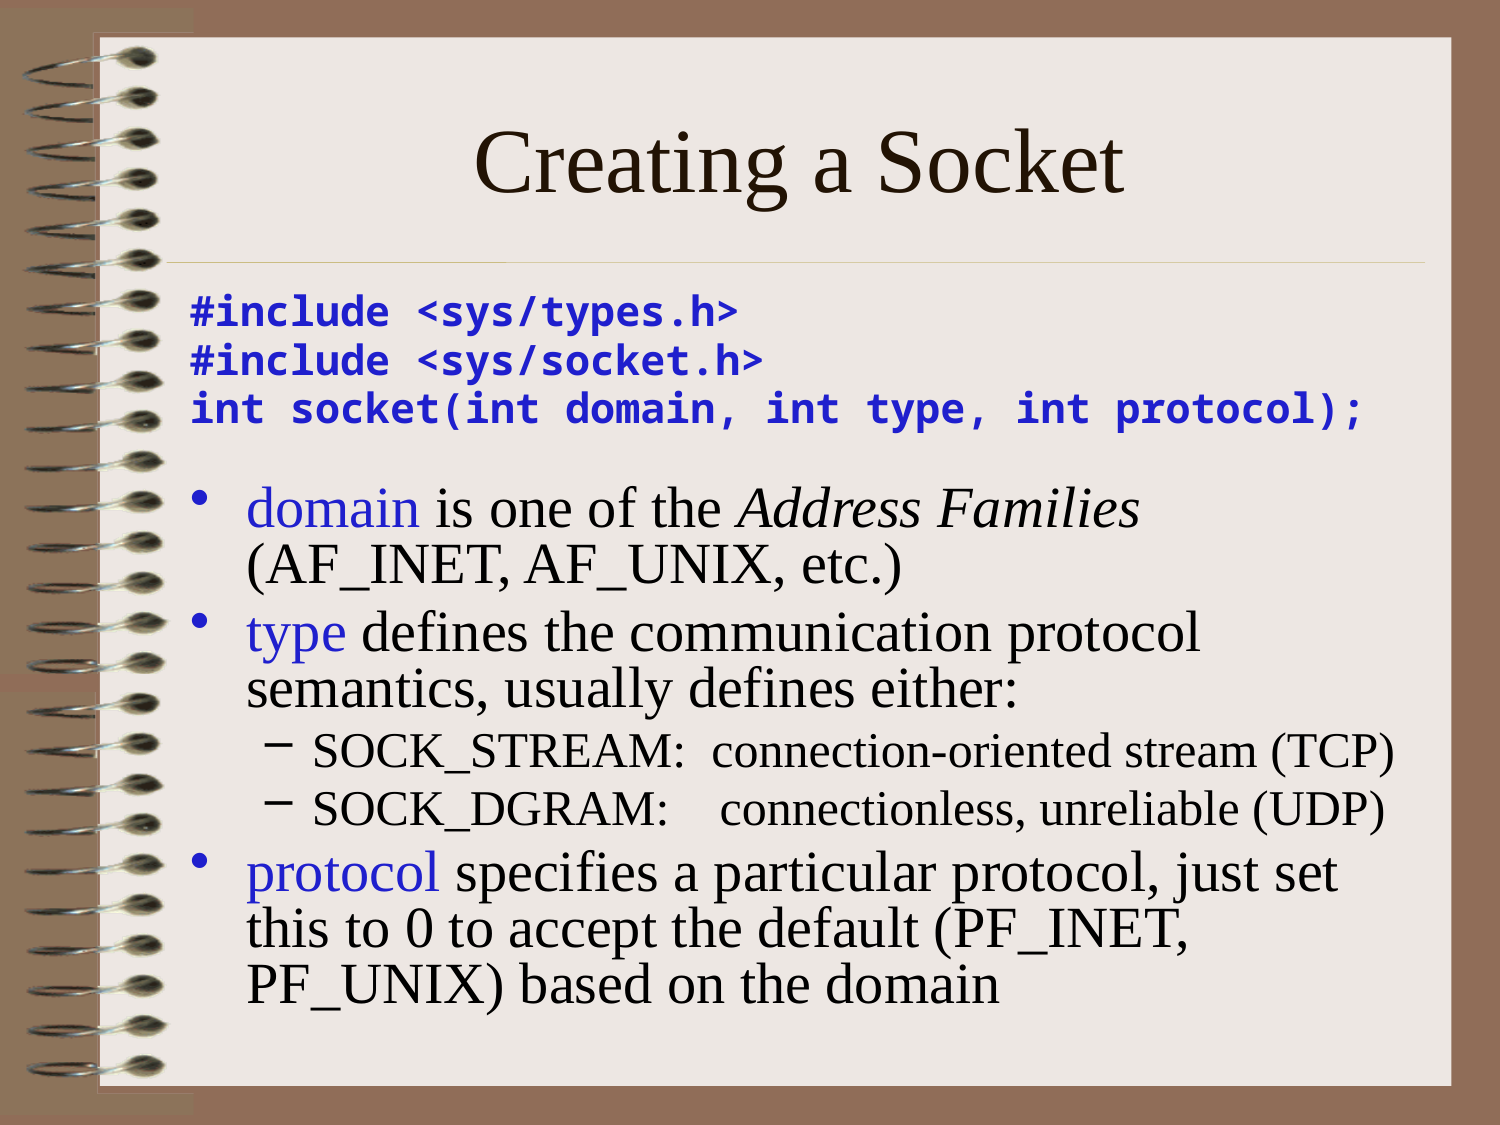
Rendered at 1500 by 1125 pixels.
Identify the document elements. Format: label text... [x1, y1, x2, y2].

picture [0, 692, 194, 1115]
title Creating a Socket [174, 62, 1426, 251]
picture [0, 8, 194, 674]
list #include <sys/types.h> #include <sys/socket.h> int socket(int domain, int type, int protocol); domain is one of the Address Families (AF_INET, AF_UNIX, etc.) type defines the communication protocol semantics, usually defines either: SOCK_STREAM: connection-oriented stream (TCP) SOCK_DGRAM: connectionless, unreliable (UDP) protocol specifies a particular protocol, just set this to 0 to accept the default (PF_INET, PF_UNIX) based on the domain [174, 287, 1426, 1076]
